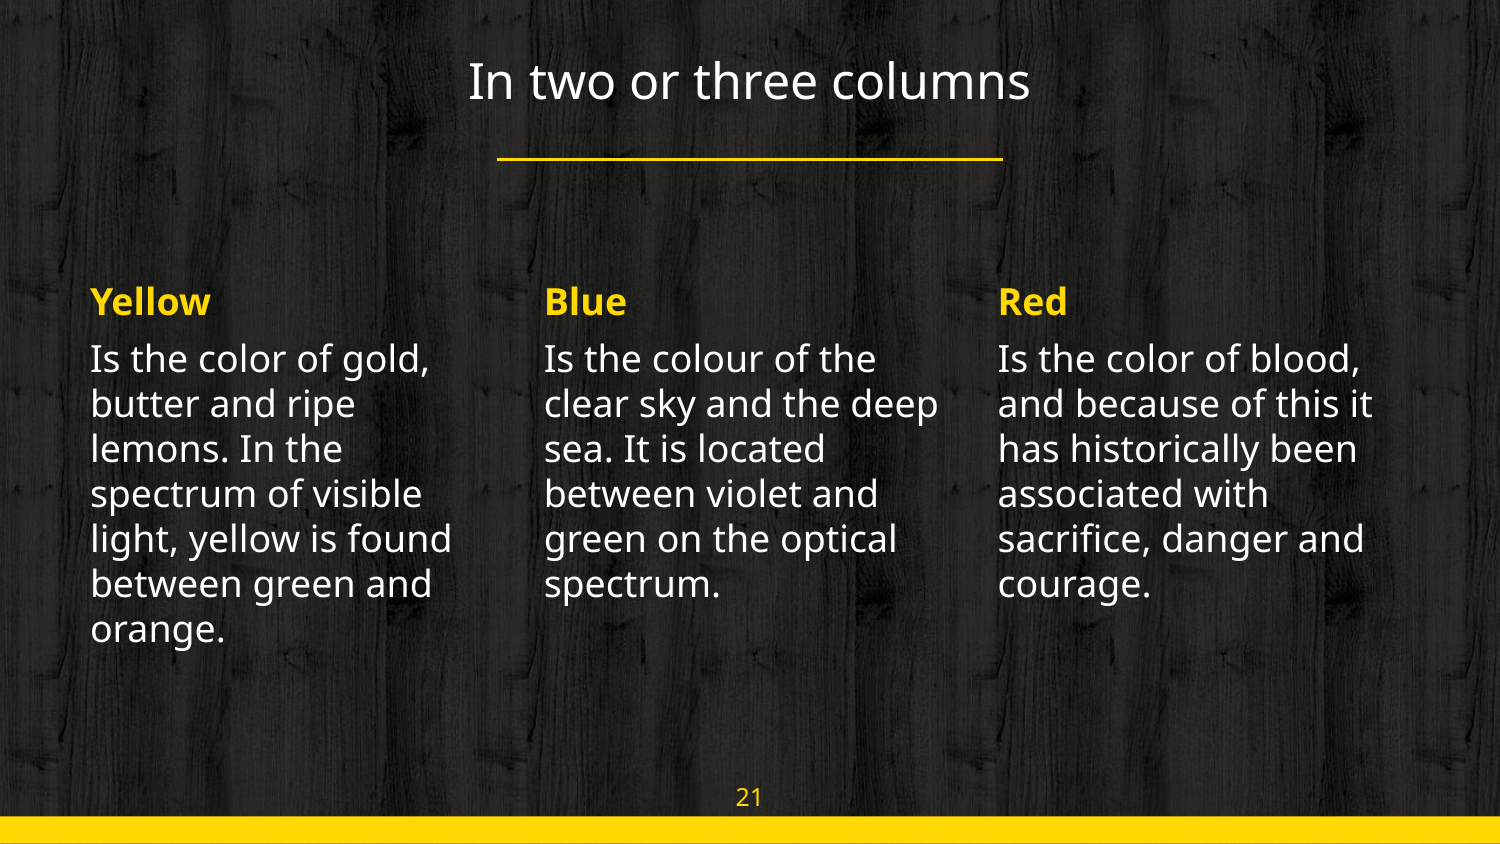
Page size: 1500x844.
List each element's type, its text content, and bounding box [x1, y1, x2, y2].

list Yellow Is the color of gold, butter and ripe lemons. In the spectrum of visible light, yellow is found between green and orange. [75, 262, 507, 638]
picture [0, 0, 1500, 816]
slide_number 21 [705, 766, 795, 832]
list Blue Is the colour of the clear sky and the deep sea. It is located between violet and green on the optical spectrum. [528, 262, 961, 638]
list Red Is the color of blood, and because of this it has historically been associated with sacrifice, danger and courage. [982, 262, 1415, 638]
title In two or three columns [75, 0, 1425, 160]
